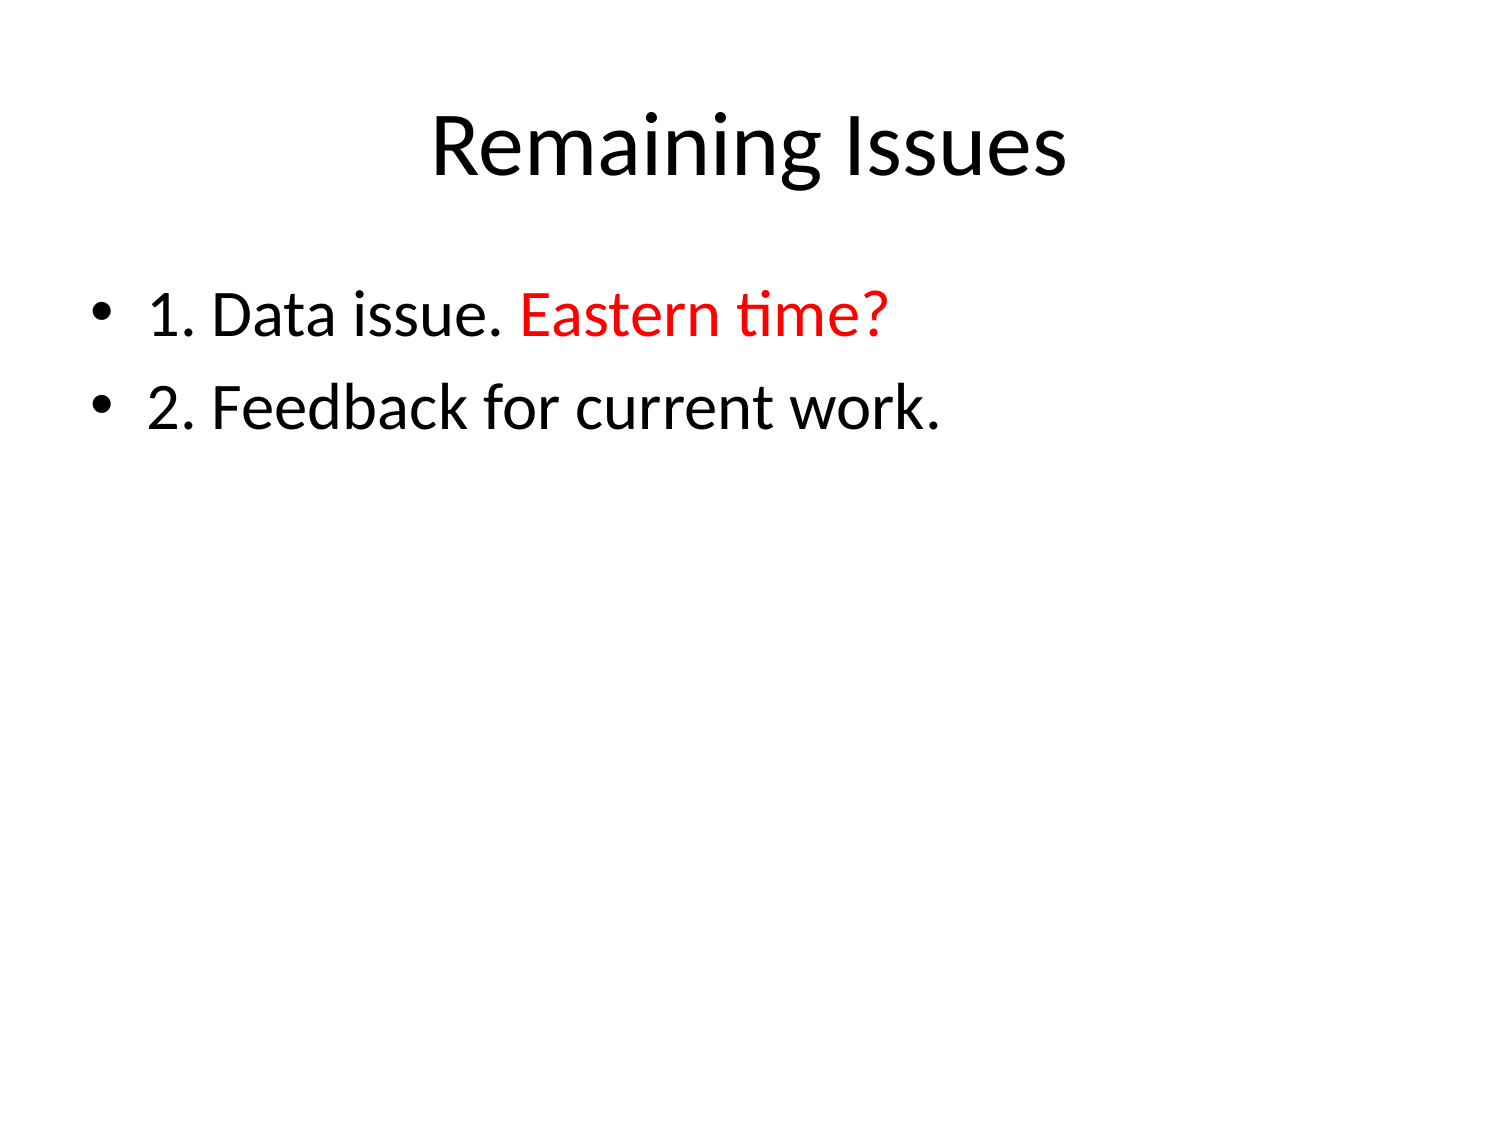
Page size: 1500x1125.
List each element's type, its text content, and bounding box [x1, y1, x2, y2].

title Remaining Issues [75, 45, 1425, 233]
list 1. Data issue. Eastern time? 2. Feedback for current work. [75, 262, 1425, 1005]
